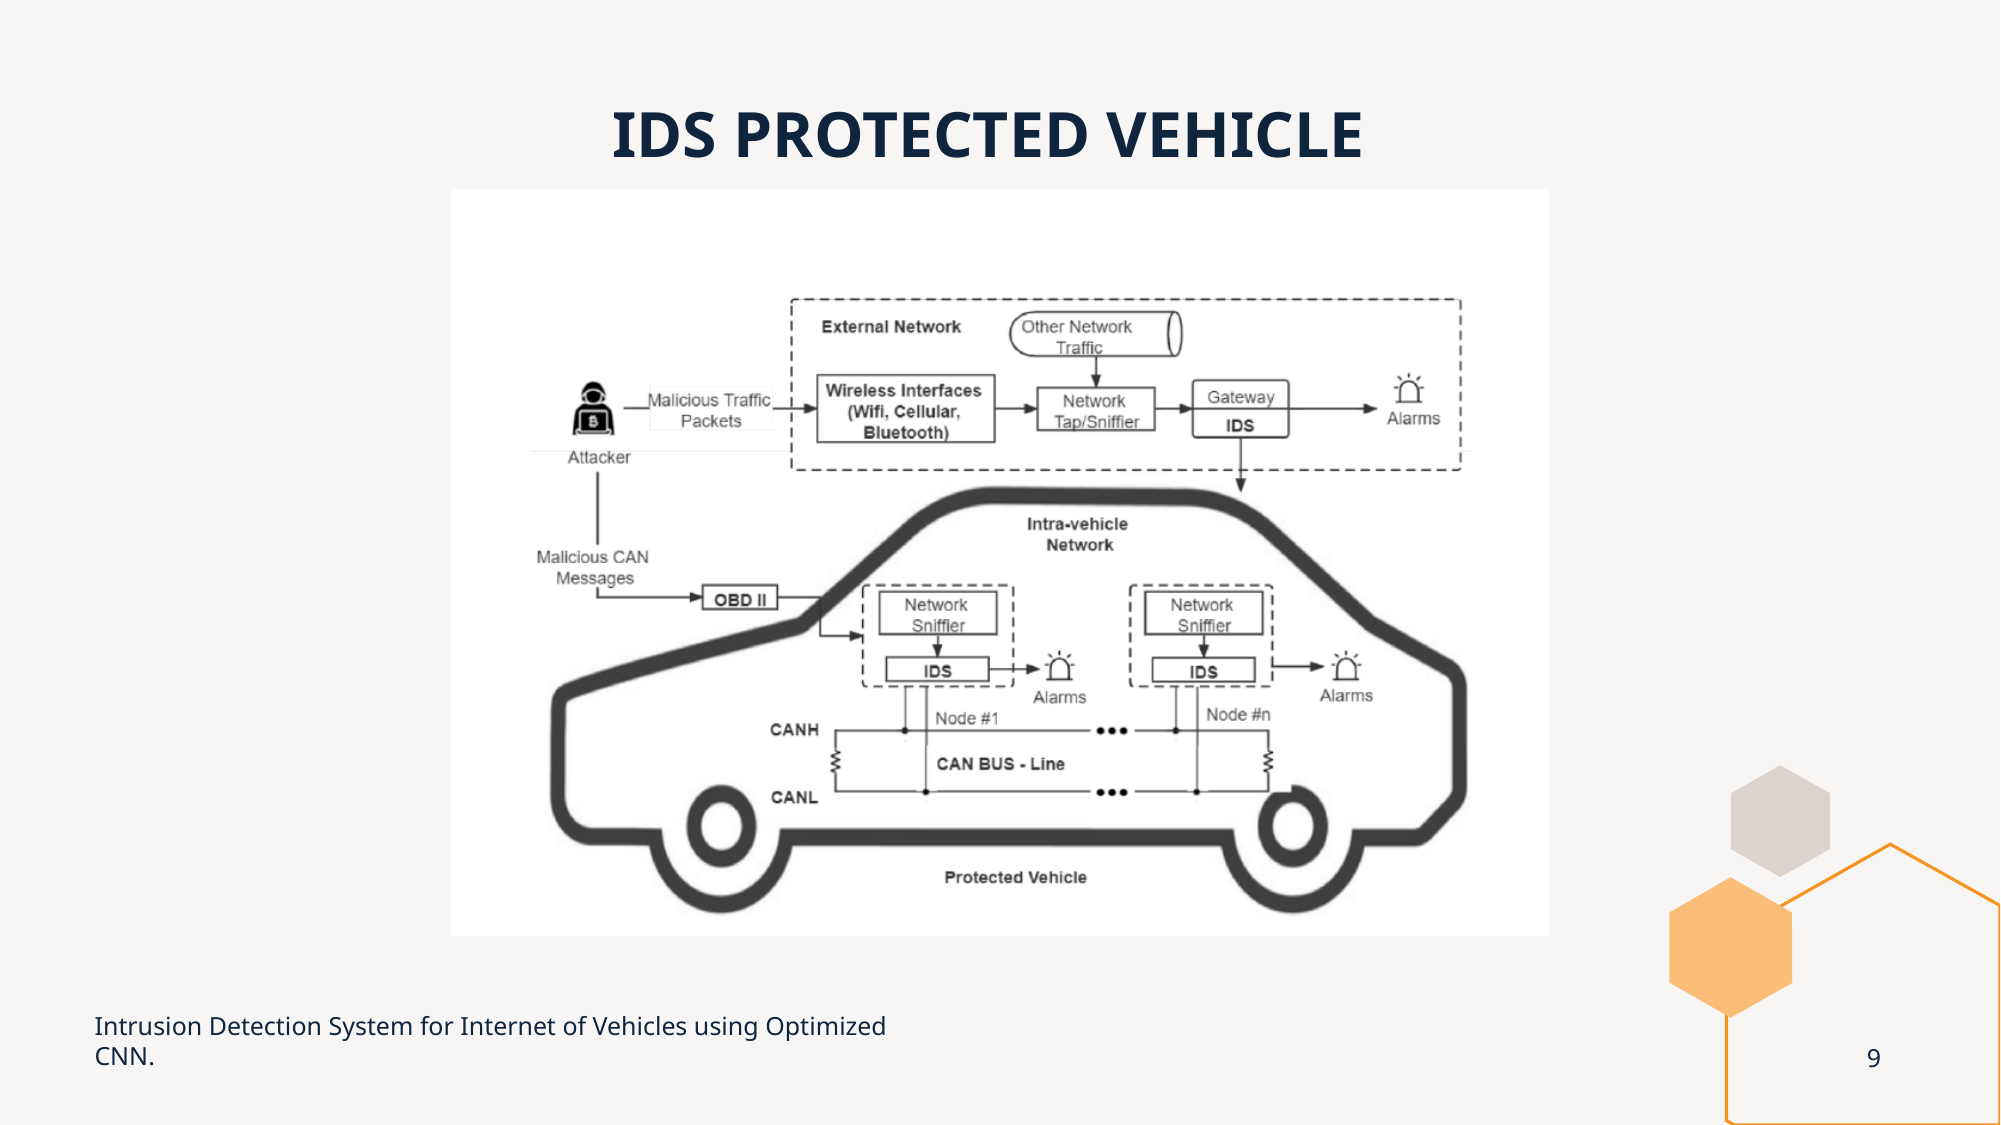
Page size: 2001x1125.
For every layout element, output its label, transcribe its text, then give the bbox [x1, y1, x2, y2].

title IDS PROTECTED VEHICLE [95, 96, 1882, 217]
picture [451, 189, 1549, 936]
slide_number 9 [1836, 1029, 1912, 1090]
text_box [95, 222, 1882, 969]
footer Intrusion Detection System for Internet of Vehicles using Optimized CNN. [79, 1020, 919, 1061]
